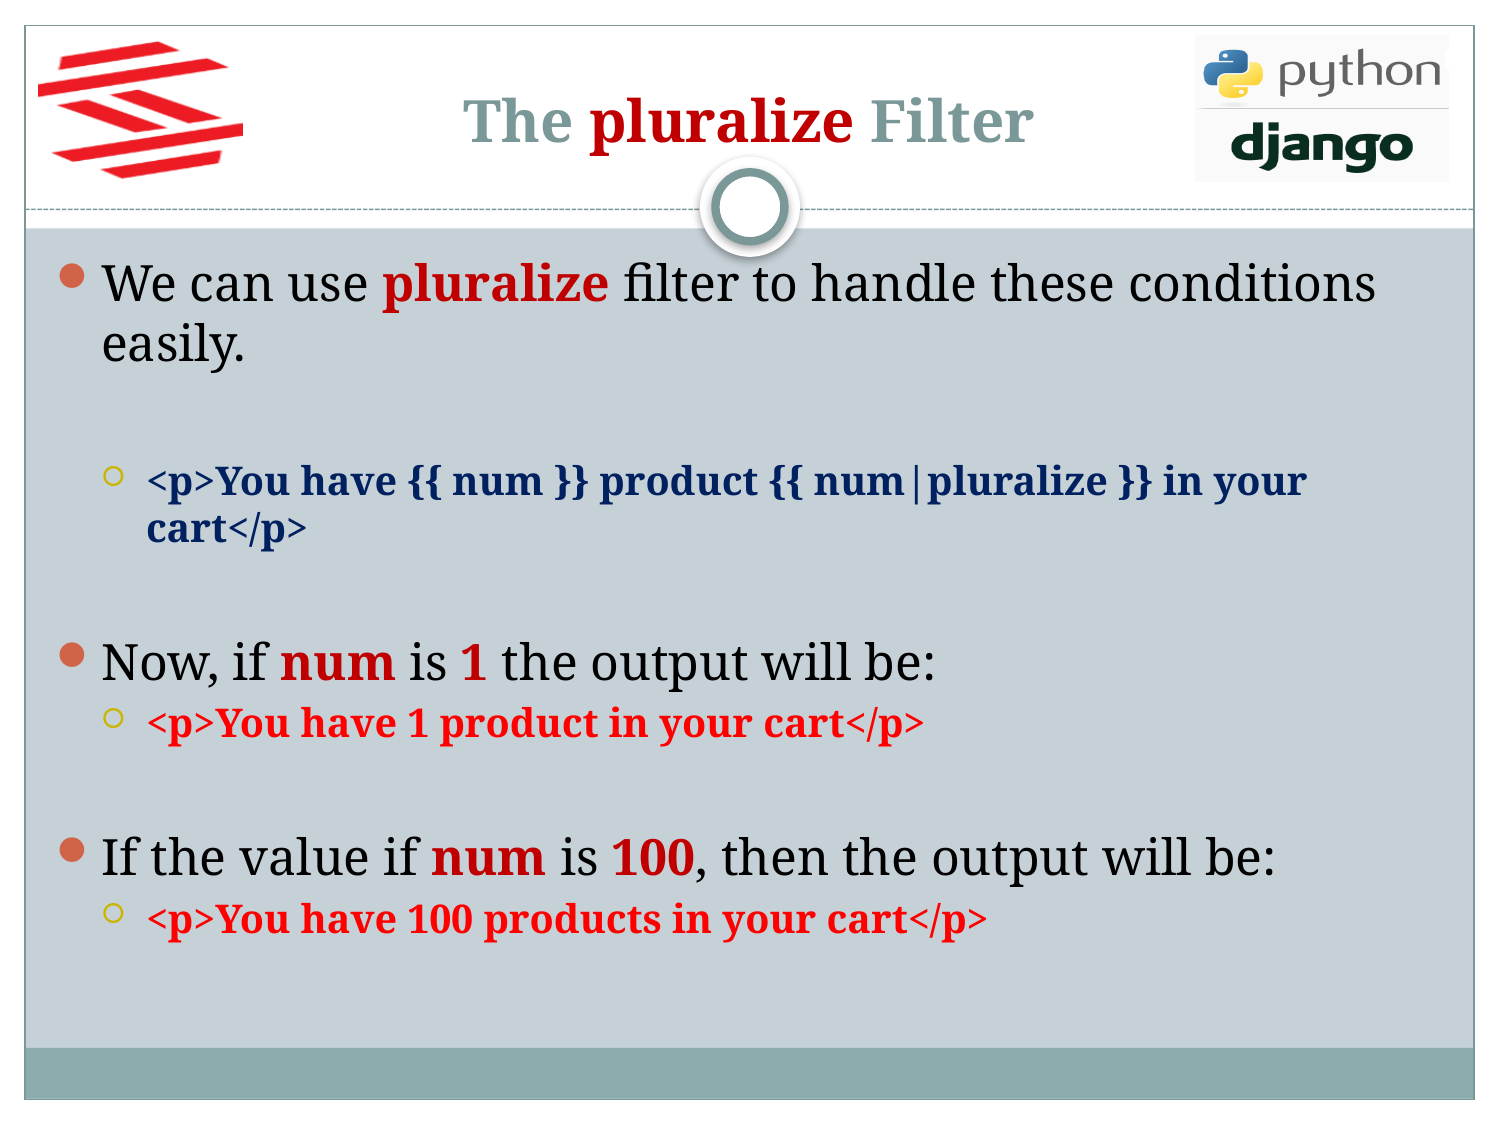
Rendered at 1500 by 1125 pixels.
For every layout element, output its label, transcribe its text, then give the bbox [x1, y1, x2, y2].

picture [37, 40, 243, 185]
picture [1195, 34, 1449, 183]
title The pluralize Filter [237, 37, 1190, 162]
list We can use pluralize filter to handle these conditions easily. <p>You have {{ num }} product {{ num|pluralize }} in your cart</p> Now, if num is 1 the output will be: <p>You have 1 product in your cart</p> If the value if num is 100, then the output will be: <p>You have 100 products in your cart</p> [41, 243, 1471, 1125]
